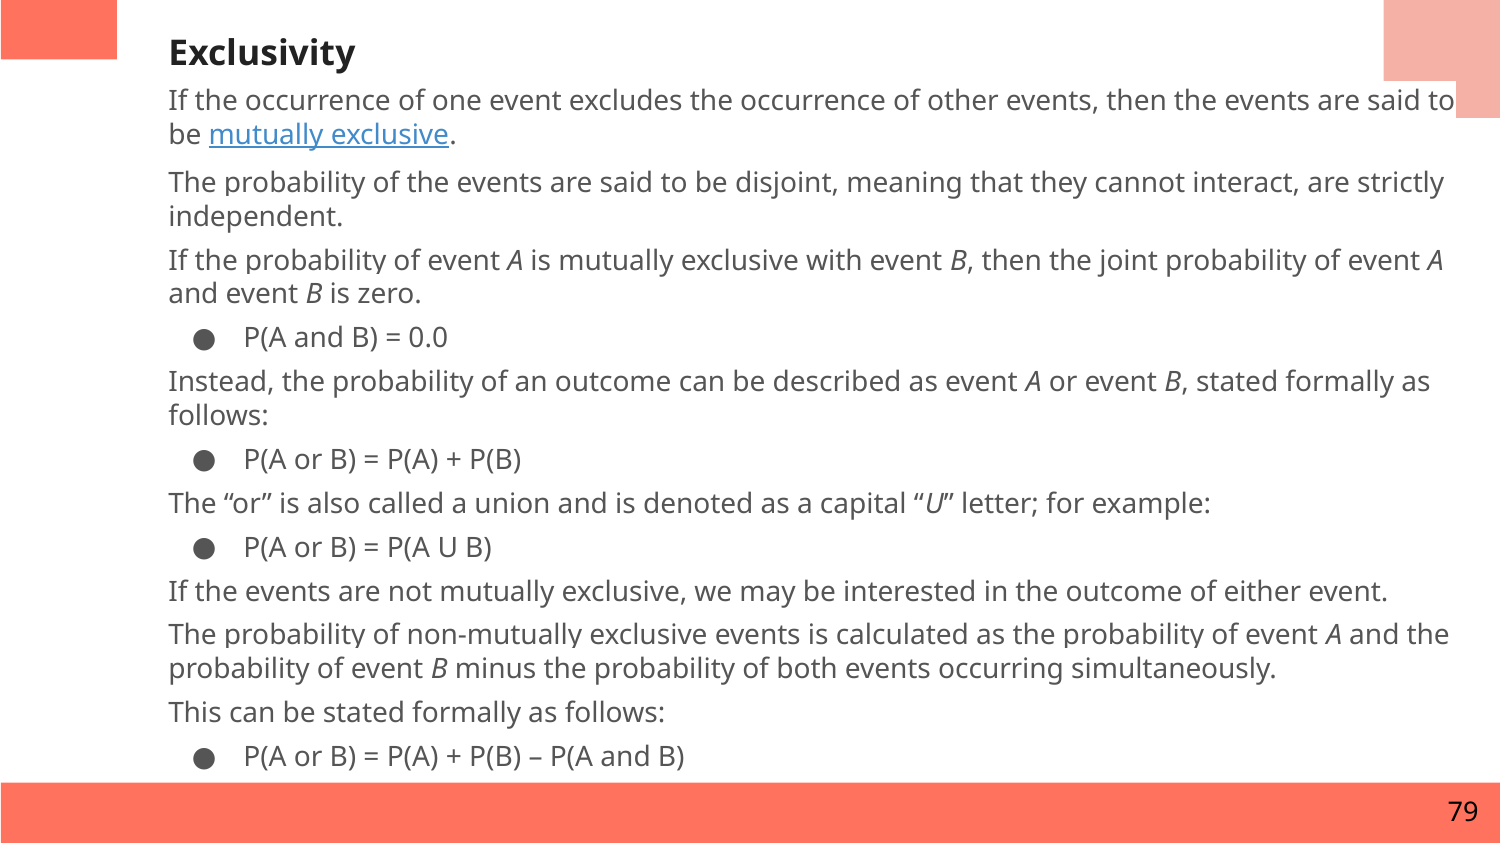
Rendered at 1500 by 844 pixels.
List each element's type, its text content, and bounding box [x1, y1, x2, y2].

slide_number 79 [1403, 807, 1494, 844]
list Exclusivity If the occurrence of one event excludes the occurrence of other events, then the events are said to be mutually exclusive. The probability of the events are said to be disjoint, meaning that they cannot interact, are strictly independent. If the probability of event A is mutually exclusive with event B, then the joint probability of event A and event B is zero. P(A and B) = 0.0 Instead, the probability of an outcome can be described as event A or event B, stated formally as follows: P(A or B) = P(A) + P(B) The “or” is also called a union and is denoted as a capital “U” letter; for example: P(A or B) = P(A U B) If the events are not mutually exclusive, we may be interested in the outcome of either event. The probability of non-mutually exclusive events is calculated as the probability of event A and the probability of event B minus the probability of both events occurring simultaneously. This can be stated formally as follows: P(A or B) = P(A) + P(B) – P(A and B) [153, 14, 1500, 807]
